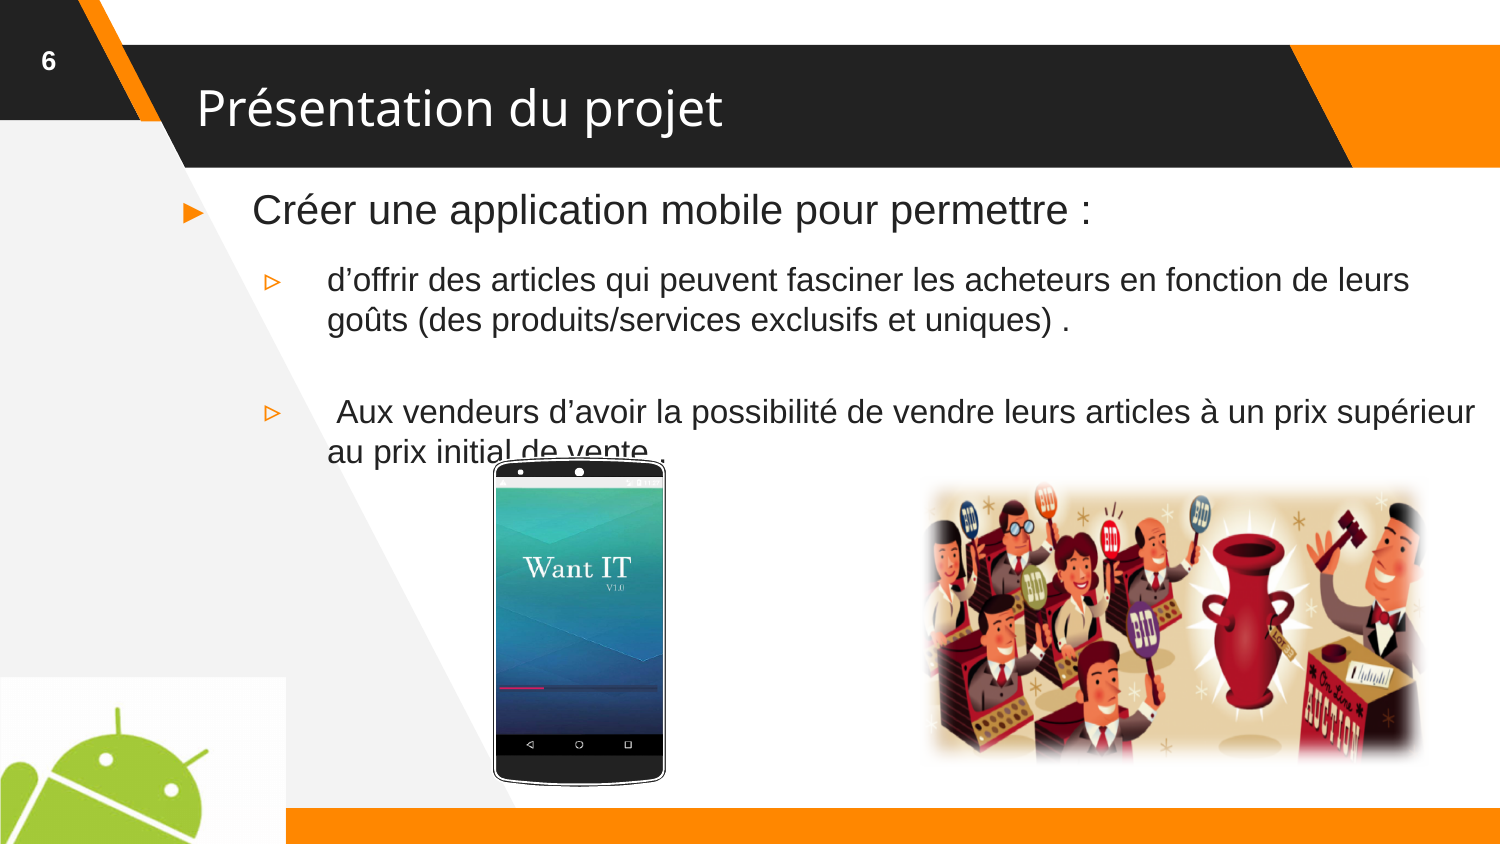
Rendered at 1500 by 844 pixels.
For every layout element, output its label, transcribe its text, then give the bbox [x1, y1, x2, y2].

picture [0, 677, 286, 844]
slide_number 6 [0, 0, 98, 121]
picture [920, 476, 1429, 767]
text_box [492, 759, 667, 788]
picture [496, 476, 663, 756]
list Créer une application mobile pour permettre : d’offrir des articles qui peuvent fasciner les acheteurs en fonction de leurs goûts (des produits/services exclusifs et uniques) . Aux vendeurs d’avoir la possibilité de vendre leurs articles à un prix supérieur au prix initial de vente . [162, 168, 1500, 767]
title Présentation du projet [181, 45, 1285, 168]
text_box [492, 456, 667, 480]
